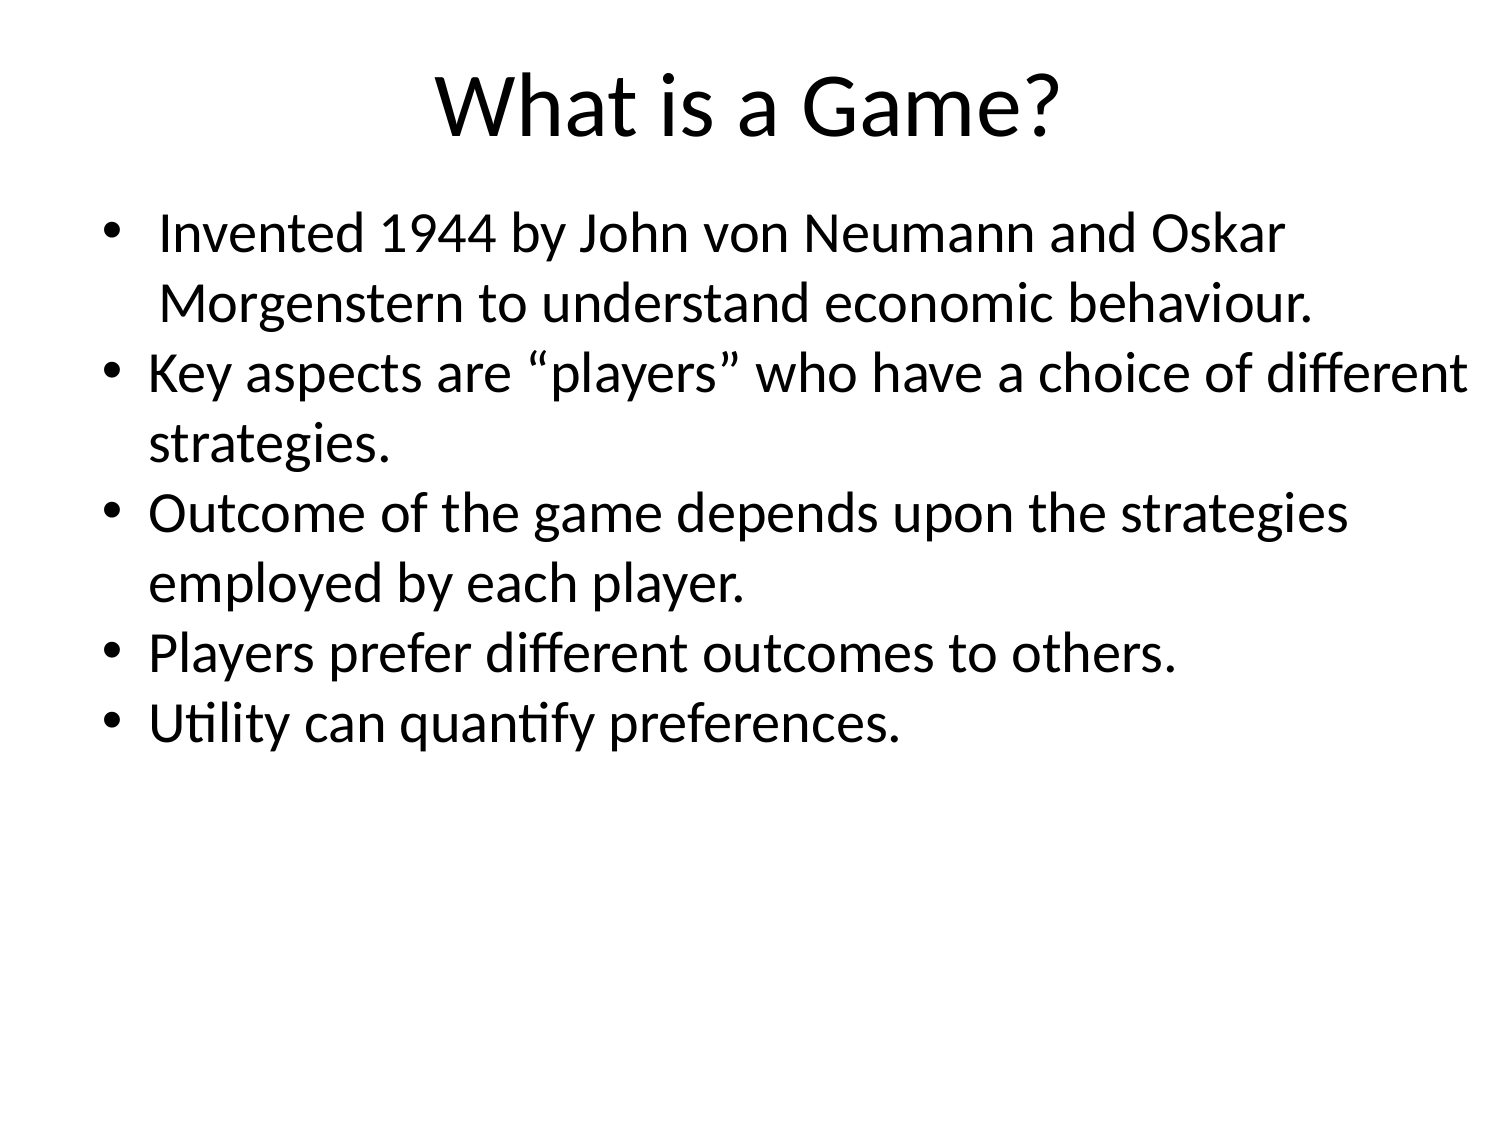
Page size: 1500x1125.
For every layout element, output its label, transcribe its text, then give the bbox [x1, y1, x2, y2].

title What is a Game? [75, 6, 1425, 194]
text_box Invented 1944 by John von Neumann and Oskar Morgenstern to understand economic behaviour. Key aspects are “players” who have a choice of different strategies. Outcome of the game depends upon the strategies employed by each player. Players prefer different outcomes to others. Utility can quantify preferences. [87, 187, 1488, 822]
